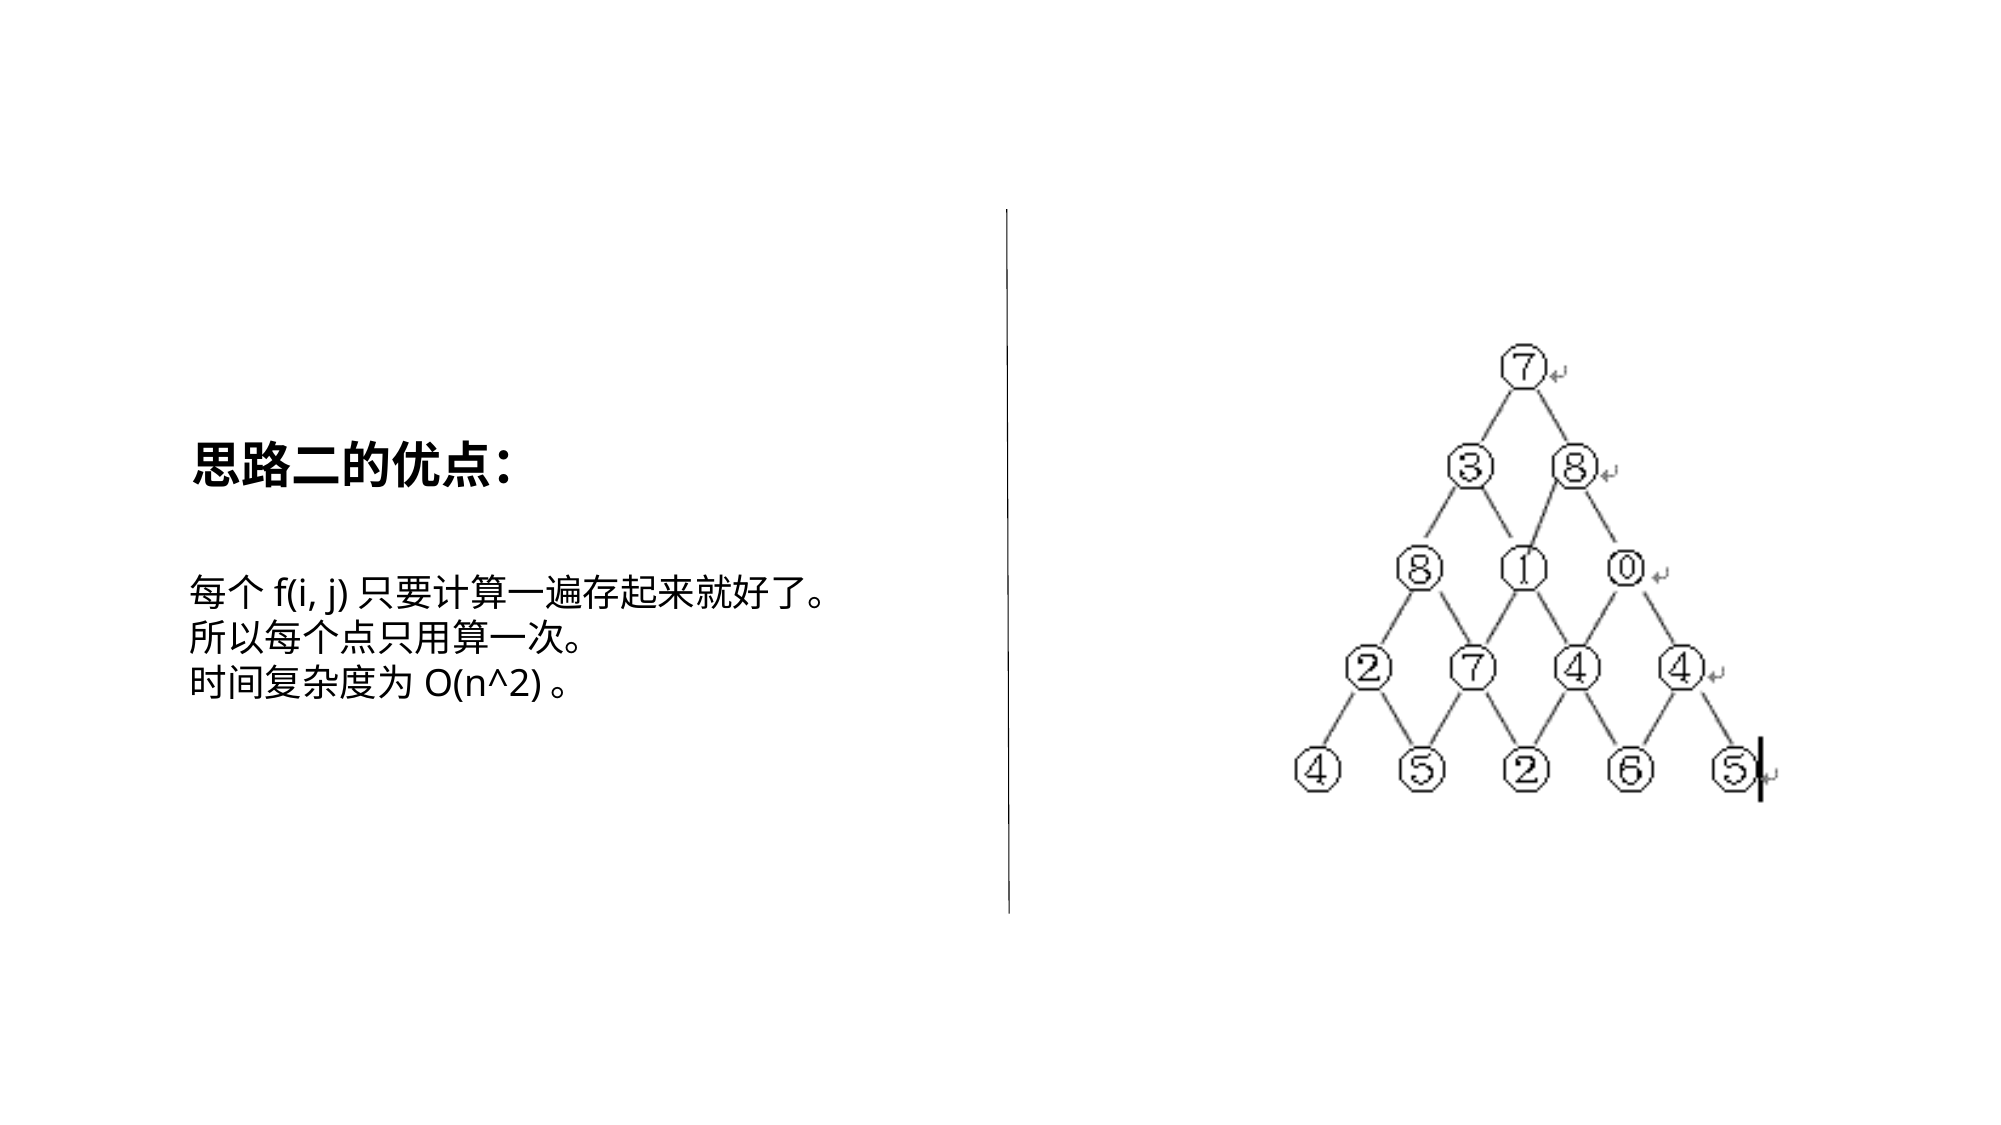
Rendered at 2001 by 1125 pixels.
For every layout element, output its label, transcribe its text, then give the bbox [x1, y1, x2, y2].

text_box 思路二的优点： [176, 426, 557, 502]
picture [1201, 296, 1822, 827]
text_box 每个f(i, j)只要计算一遍存起来就好了。 所以每个点只用算一次。 时间复杂度为O(n^2)。 [174, 561, 884, 712]
